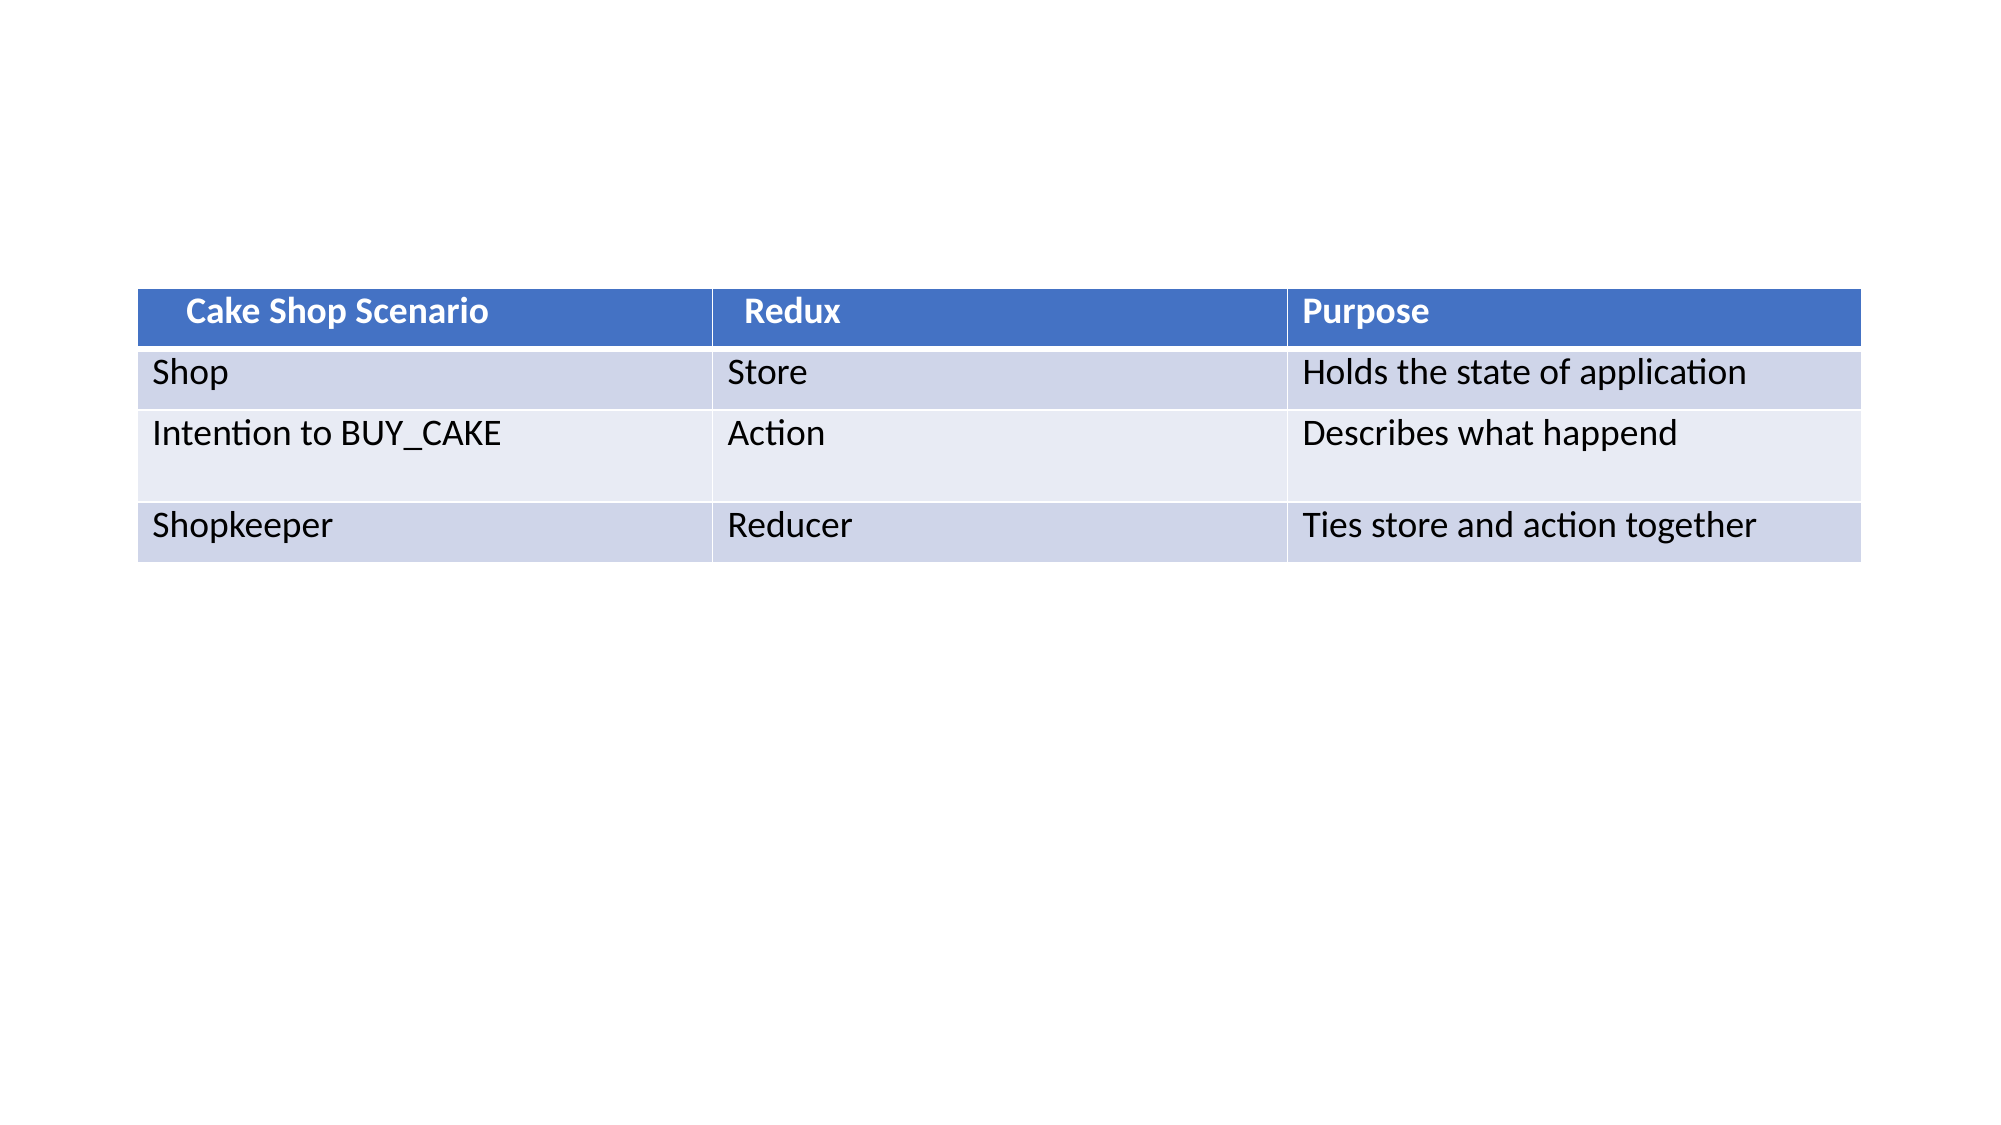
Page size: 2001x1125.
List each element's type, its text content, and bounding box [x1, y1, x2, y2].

table_header Cake Shop Scenario [138, 289, 712, 346]
table_cell Ties store and action together [1288, 503, 1861, 562]
table_cell Shop [138, 352, 712, 409]
table_header Purpose [1288, 289, 1861, 346]
table_cell Holds the state of application [1288, 352, 1861, 409]
table_cell Shopkeeper [138, 503, 712, 562]
table_cell Reducer [713, 503, 1287, 562]
table_cell Store [713, 352, 1287, 409]
table_cell Action [713, 411, 1287, 501]
table_cell Describes what happend [1288, 411, 1861, 501]
table_cell Intention to BUY_CAKE [138, 411, 712, 501]
table_header Redux [713, 289, 1287, 346]
